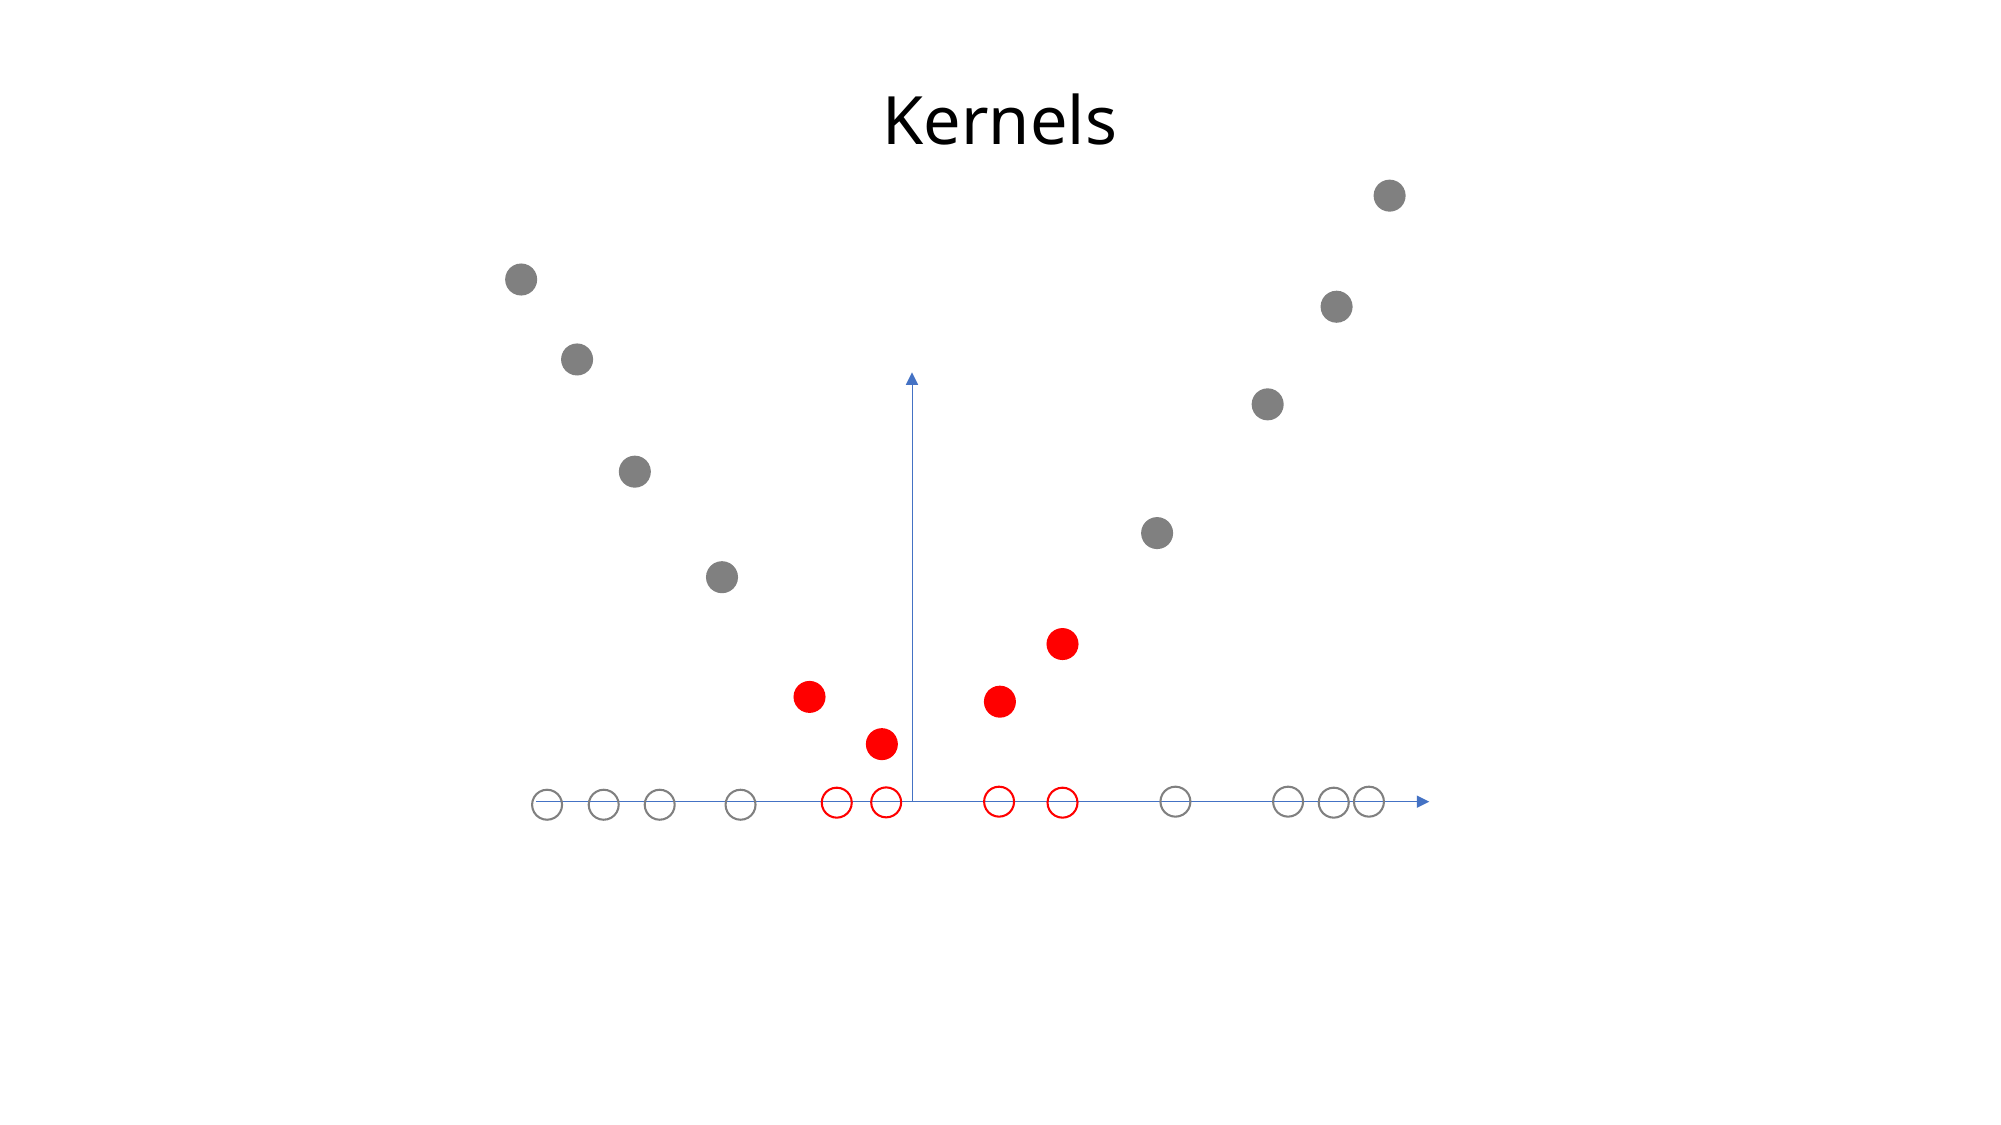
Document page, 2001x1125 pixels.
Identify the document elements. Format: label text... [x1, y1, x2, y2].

text_box [870, 802, 903, 819]
text_box [820, 802, 853, 819]
text_box [793, 680, 826, 713]
text_box [870, 786, 903, 801]
text_box [1272, 802, 1305, 818]
title Kernels [137, 59, 1863, 187]
text_box [587, 802, 620, 821]
text_box [618, 455, 651, 488]
text_box [1141, 517, 1174, 550]
text_box [983, 785, 1016, 801]
text_box [531, 788, 564, 821]
text_box [588, 788, 620, 801]
text_box [1159, 802, 1192, 818]
text_box [983, 802, 1016, 818]
text_box [705, 561, 739, 594]
text_box [820, 786, 853, 801]
text_box [1373, 179, 1406, 212]
text_box [983, 685, 1016, 718]
text_box [1317, 802, 1350, 819]
text_box [1272, 785, 1305, 801]
text_box [1317, 786, 1350, 801]
text_box [644, 788, 676, 801]
text_box [1353, 785, 1385, 801]
text_box [1320, 290, 1353, 323]
text_box [561, 343, 594, 376]
text_box [1046, 786, 1079, 801]
text_box [865, 728, 898, 761]
text_box [505, 263, 538, 296]
text_box [1046, 802, 1079, 819]
text_box [1159, 785, 1192, 801]
text_box [1251, 388, 1284, 421]
text_box [725, 788, 757, 801]
text_box [643, 802, 676, 821]
text_box [724, 802, 757, 821]
text_box [1046, 628, 1079, 661]
text_box [1352, 802, 1385, 818]
